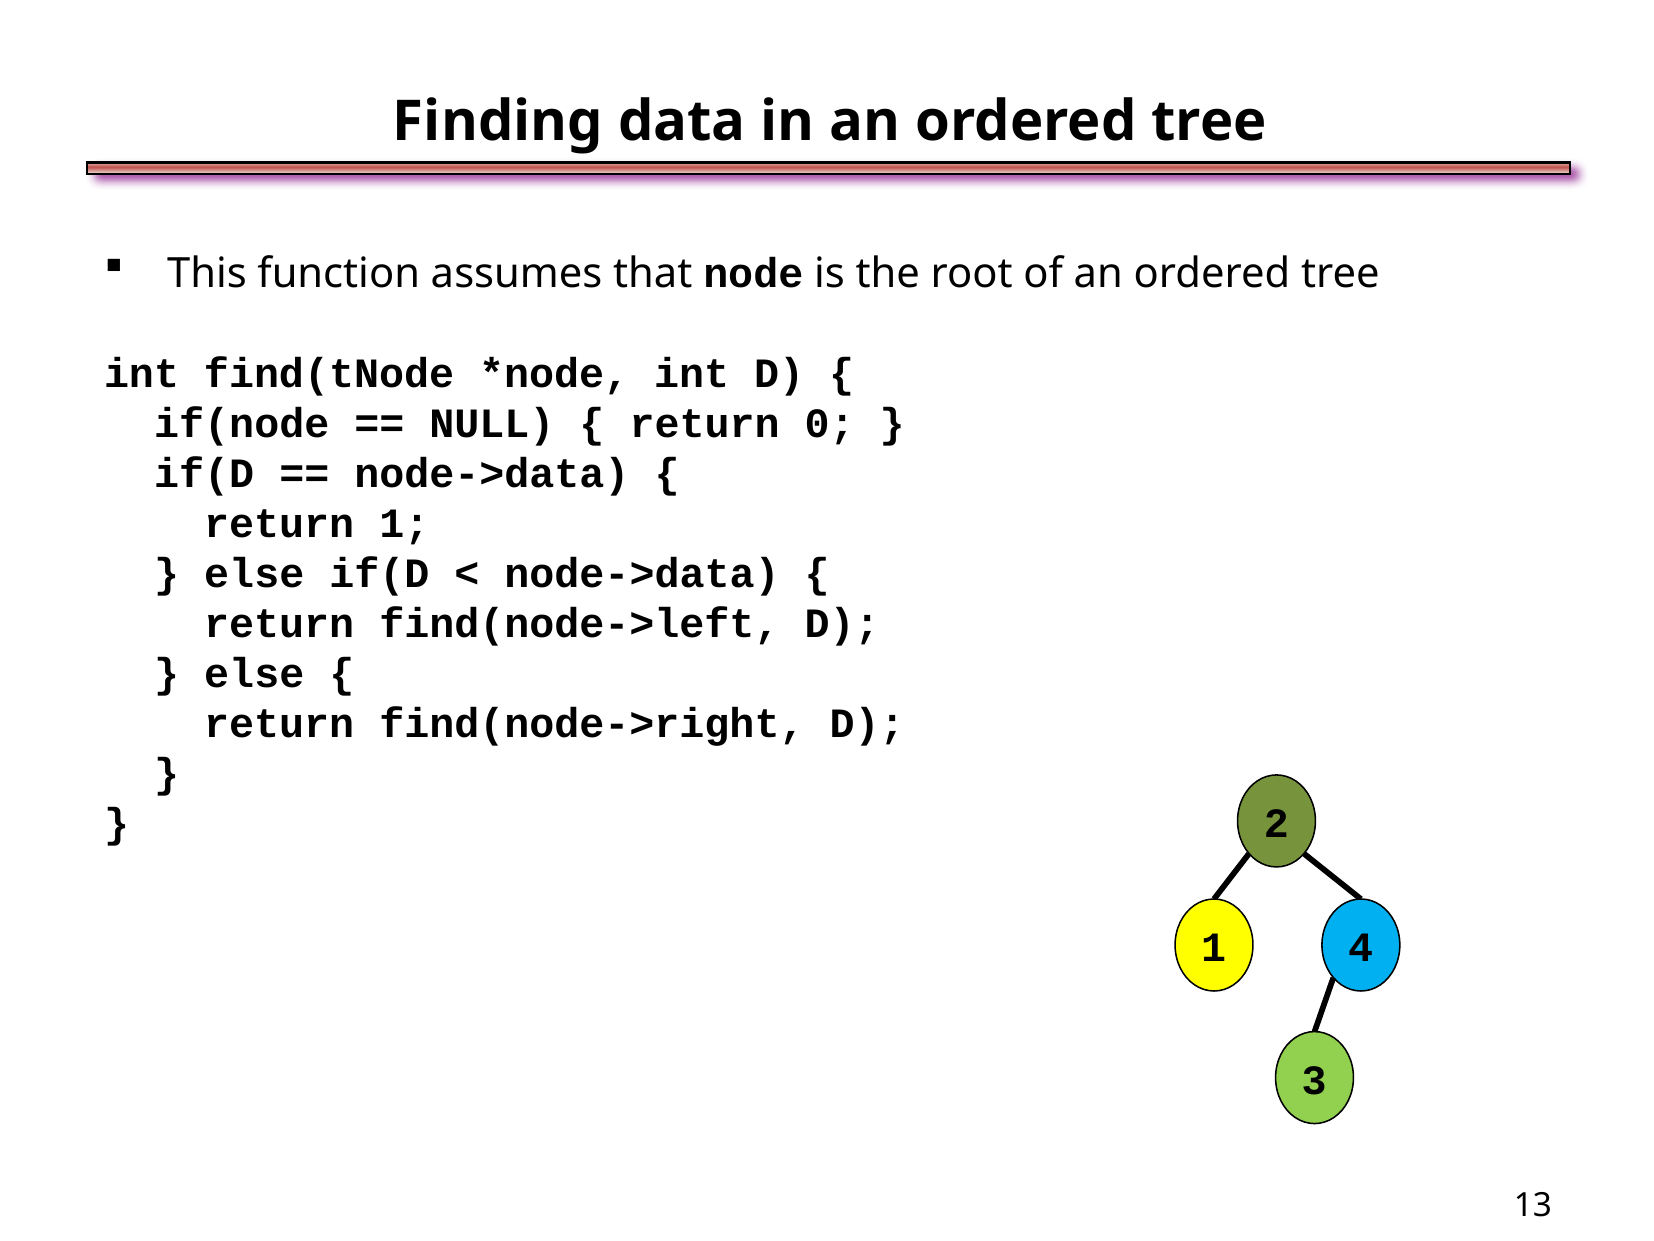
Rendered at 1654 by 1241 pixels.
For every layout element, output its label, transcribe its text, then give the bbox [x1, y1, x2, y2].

text_box 3 [1275, 1031, 1354, 1124]
text_box 4 [1321, 898, 1400, 992]
text_box <number> [1224, 1175, 1569, 1241]
text_box Finding data in an ordered tree [87, 75, 1573, 161]
text_box 1 [1175, 898, 1253, 992]
text_box This function assumes that node is the root of an ordered tree int find(tNode *node, int D) { if(node == NULL) { return 0; } if(D == node->data) { return 1; } else if(D < node->data) { return find(node->left, D); } else { return find(node->right, D); } } [87, 187, 1568, 1163]
text_box 2 [1237, 774, 1316, 867]
